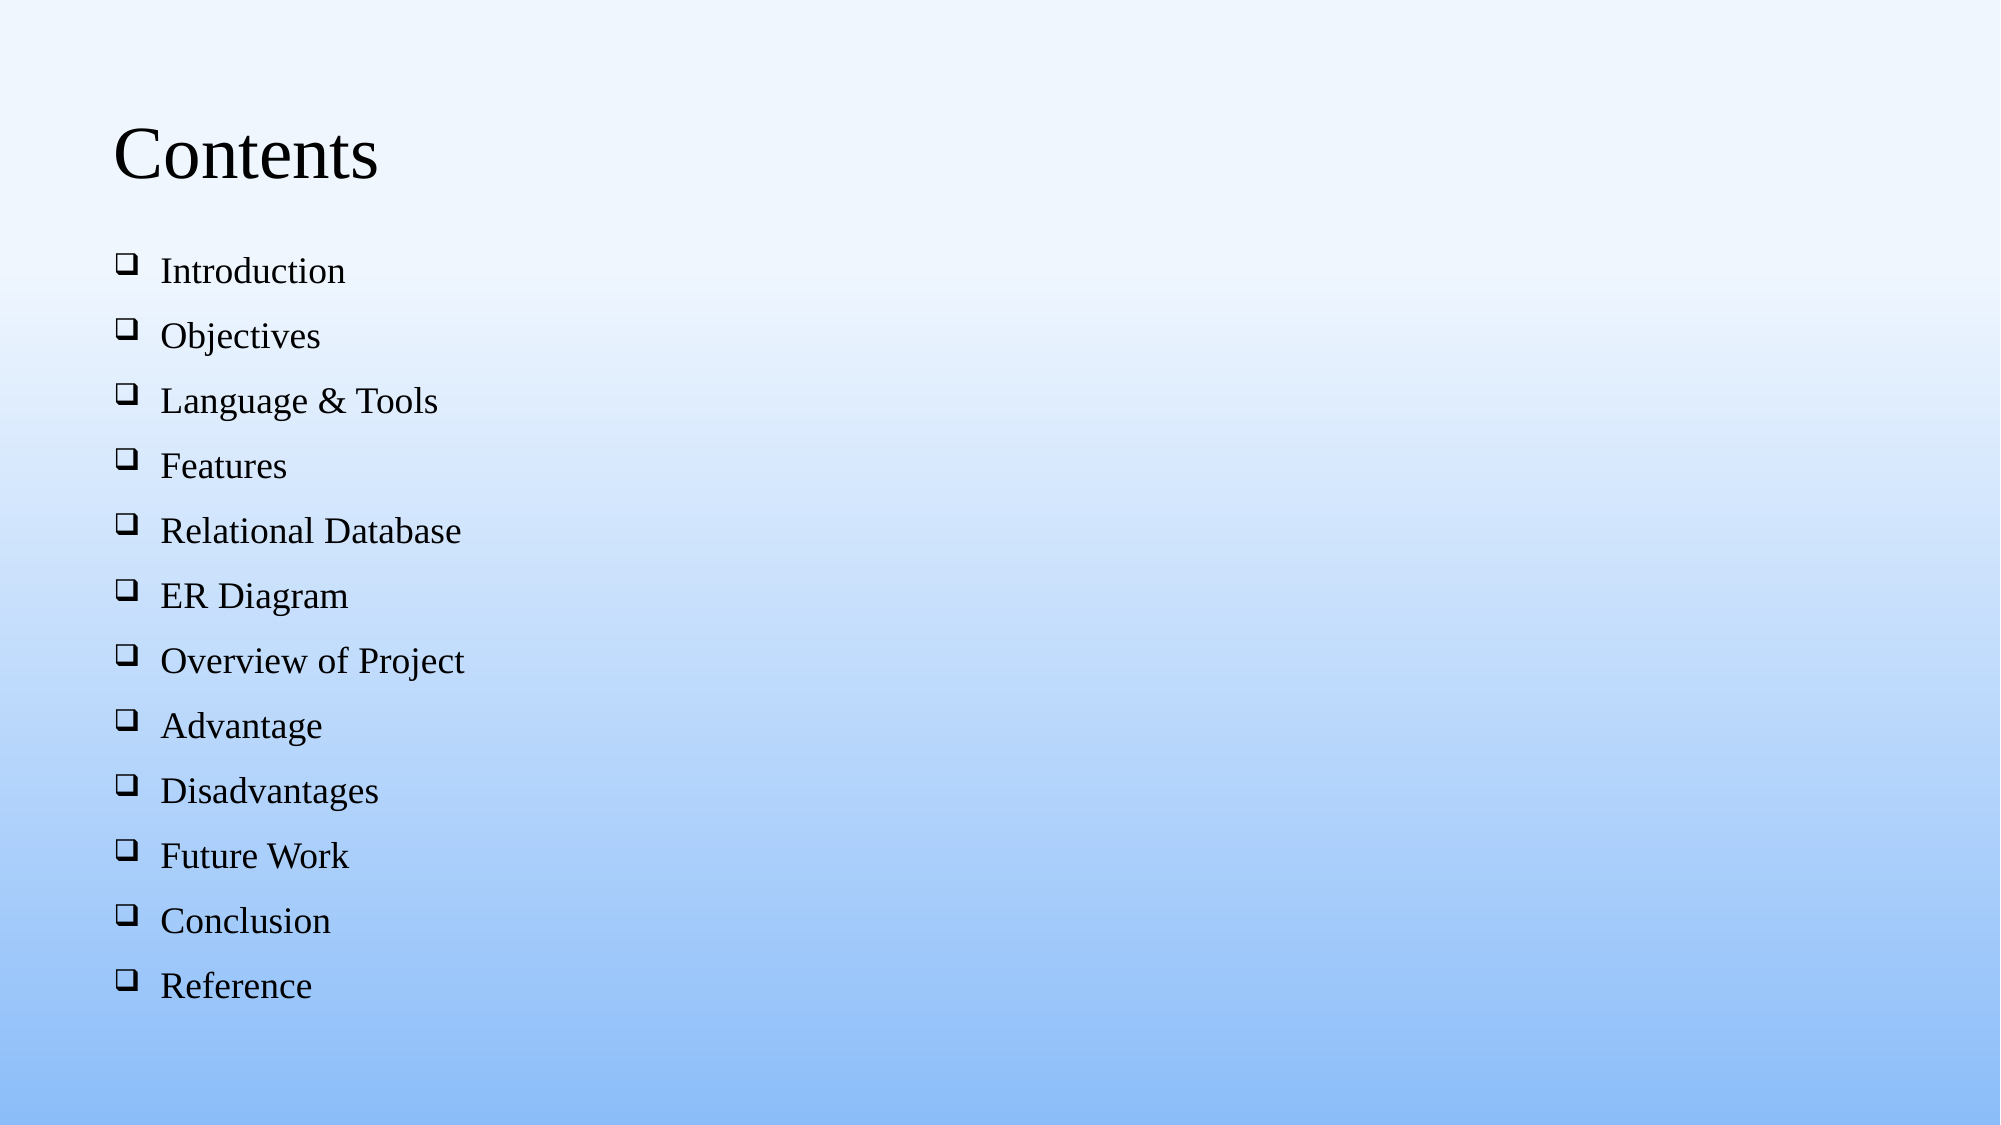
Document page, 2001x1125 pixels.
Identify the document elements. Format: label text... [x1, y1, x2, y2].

title Contents [98, 80, 541, 217]
list Introduction Objectives Language & Tools Features Relational Database ER Diagram Overview of Project Advantage Disadvantages Future Work Conclusion Reference [98, 238, 845, 1063]
